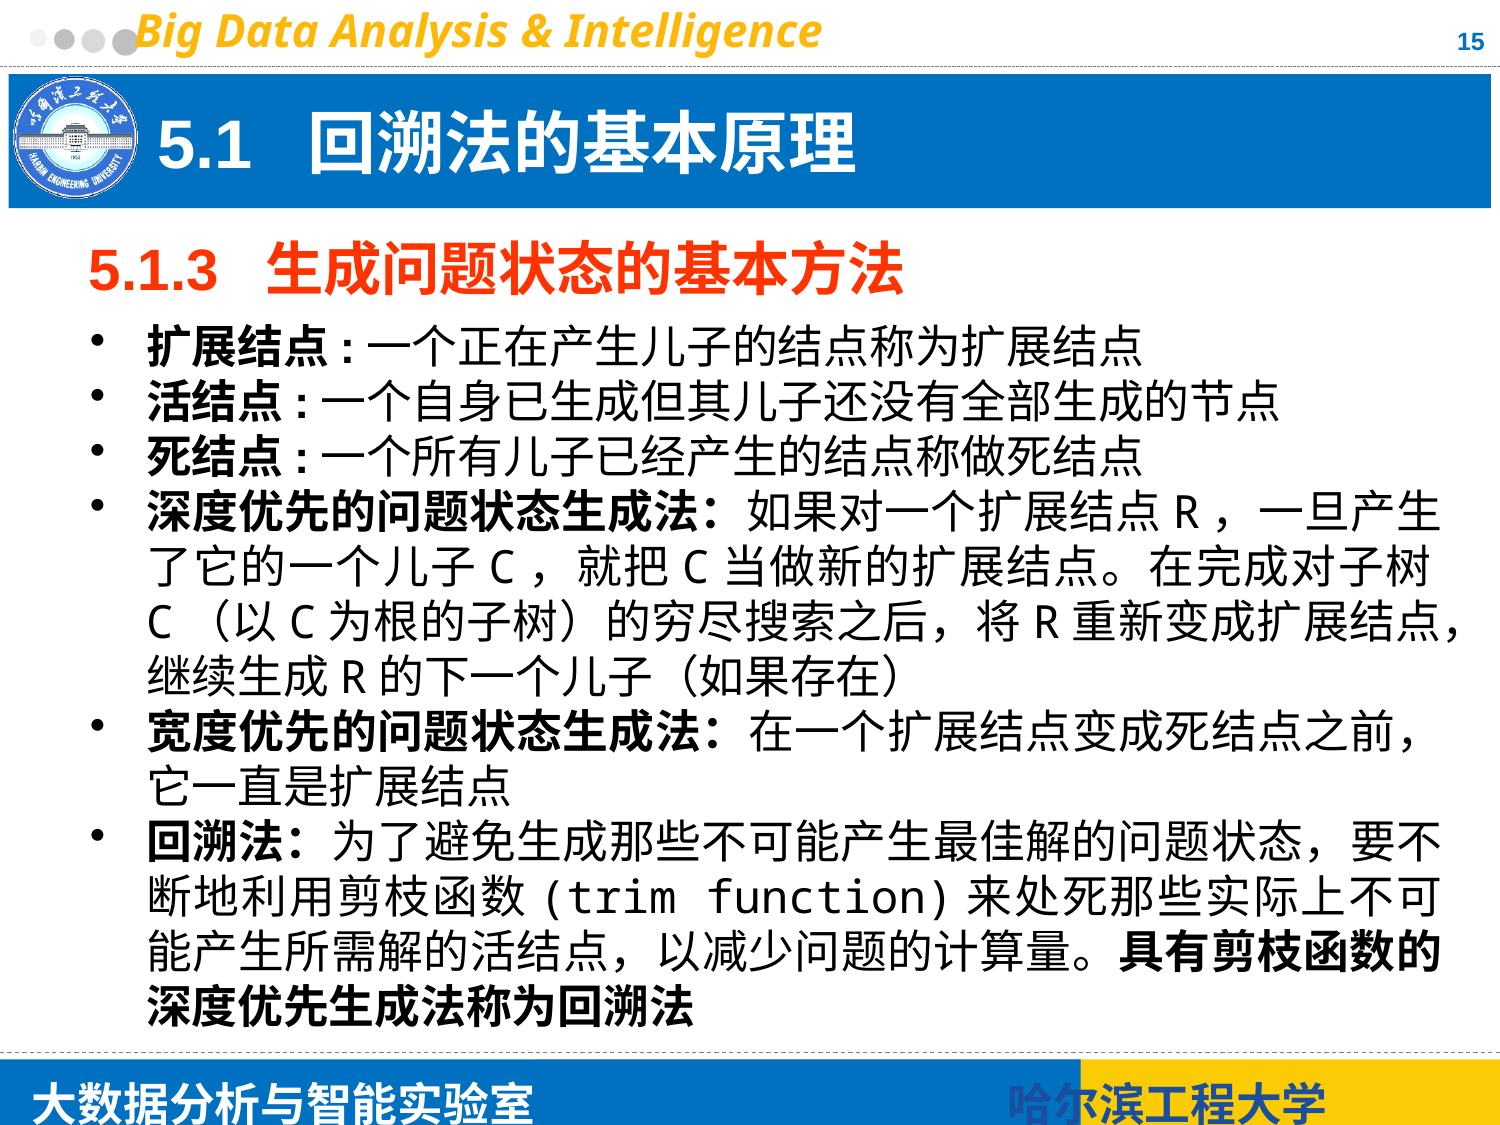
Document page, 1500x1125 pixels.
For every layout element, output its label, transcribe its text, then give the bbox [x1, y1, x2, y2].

text_box 5.1.3 生成问题状态的基本方法 [74, 224, 921, 310]
slide_number 15 [1149, 10, 1500, 71]
title 5.1 回溯法的基本原理 [142, 76, 1425, 207]
text_box 扩展结点:一个正在产生儿子的结点称为扩展结点 活结点:一个自身已生成但其儿子还没有全部生成的节点 死结点:一个所有儿子已经产生的结点称做死结点 深度优先的问题状态生成法：如果对一个扩展结点R，一旦产生了它的一个儿子C，就把C当做新的扩展结点。在完成对子树C（以C为根的子树）的穷尽搜索之后，将R重新变成扩展结点，继续生成R的下一个儿子（如果存在） 宽度优先的问题状态生成法：在一个扩展结点变成死结点之前，它一直是扩展结点 回溯法：为了避免生成那些不可能产生最佳解的问题状态，要不断地利用剪枝函数(trim function)来处死那些实际上不可能产生所需解的活结点，以减少问题的计算量。具有剪枝函数的深度优先生成法称为回溯法 [74, 310, 1457, 1044]
